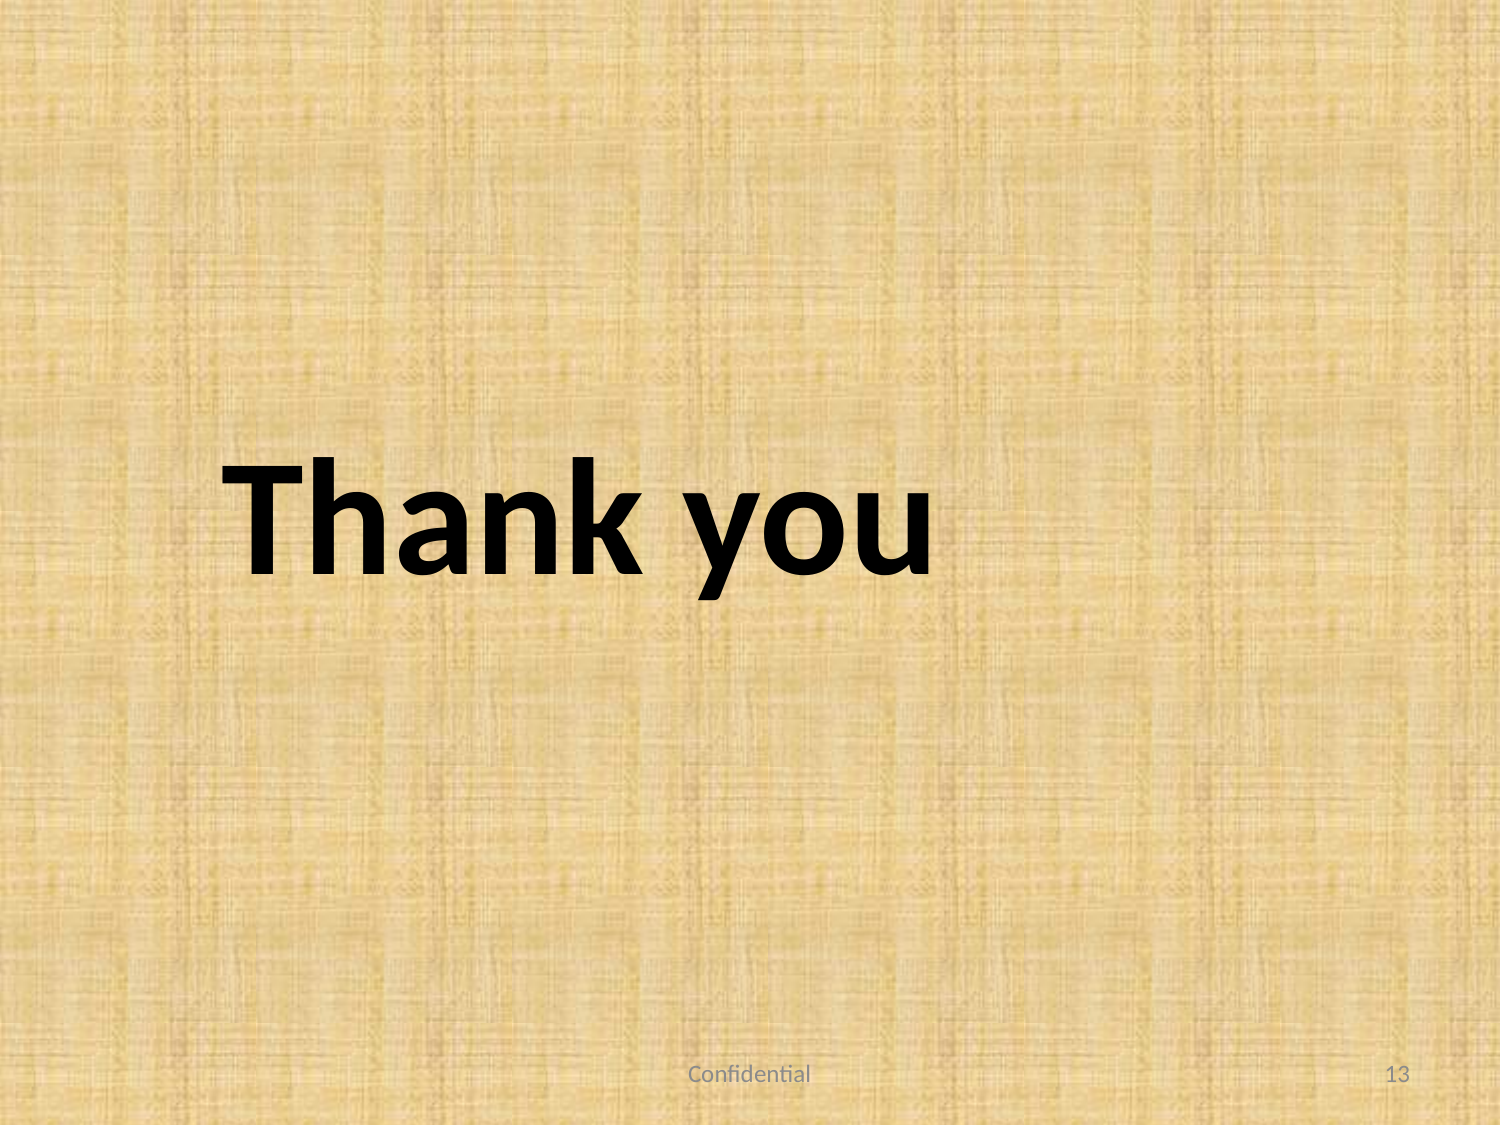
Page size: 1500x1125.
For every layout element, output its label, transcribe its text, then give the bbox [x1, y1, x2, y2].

text_box Confidential [512, 1042, 988, 1103]
text_box Thank you [206, 400, 1323, 815]
text_box <number> [1074, 1042, 1425, 1103]
picture [0, 0, 1500, 1125]
